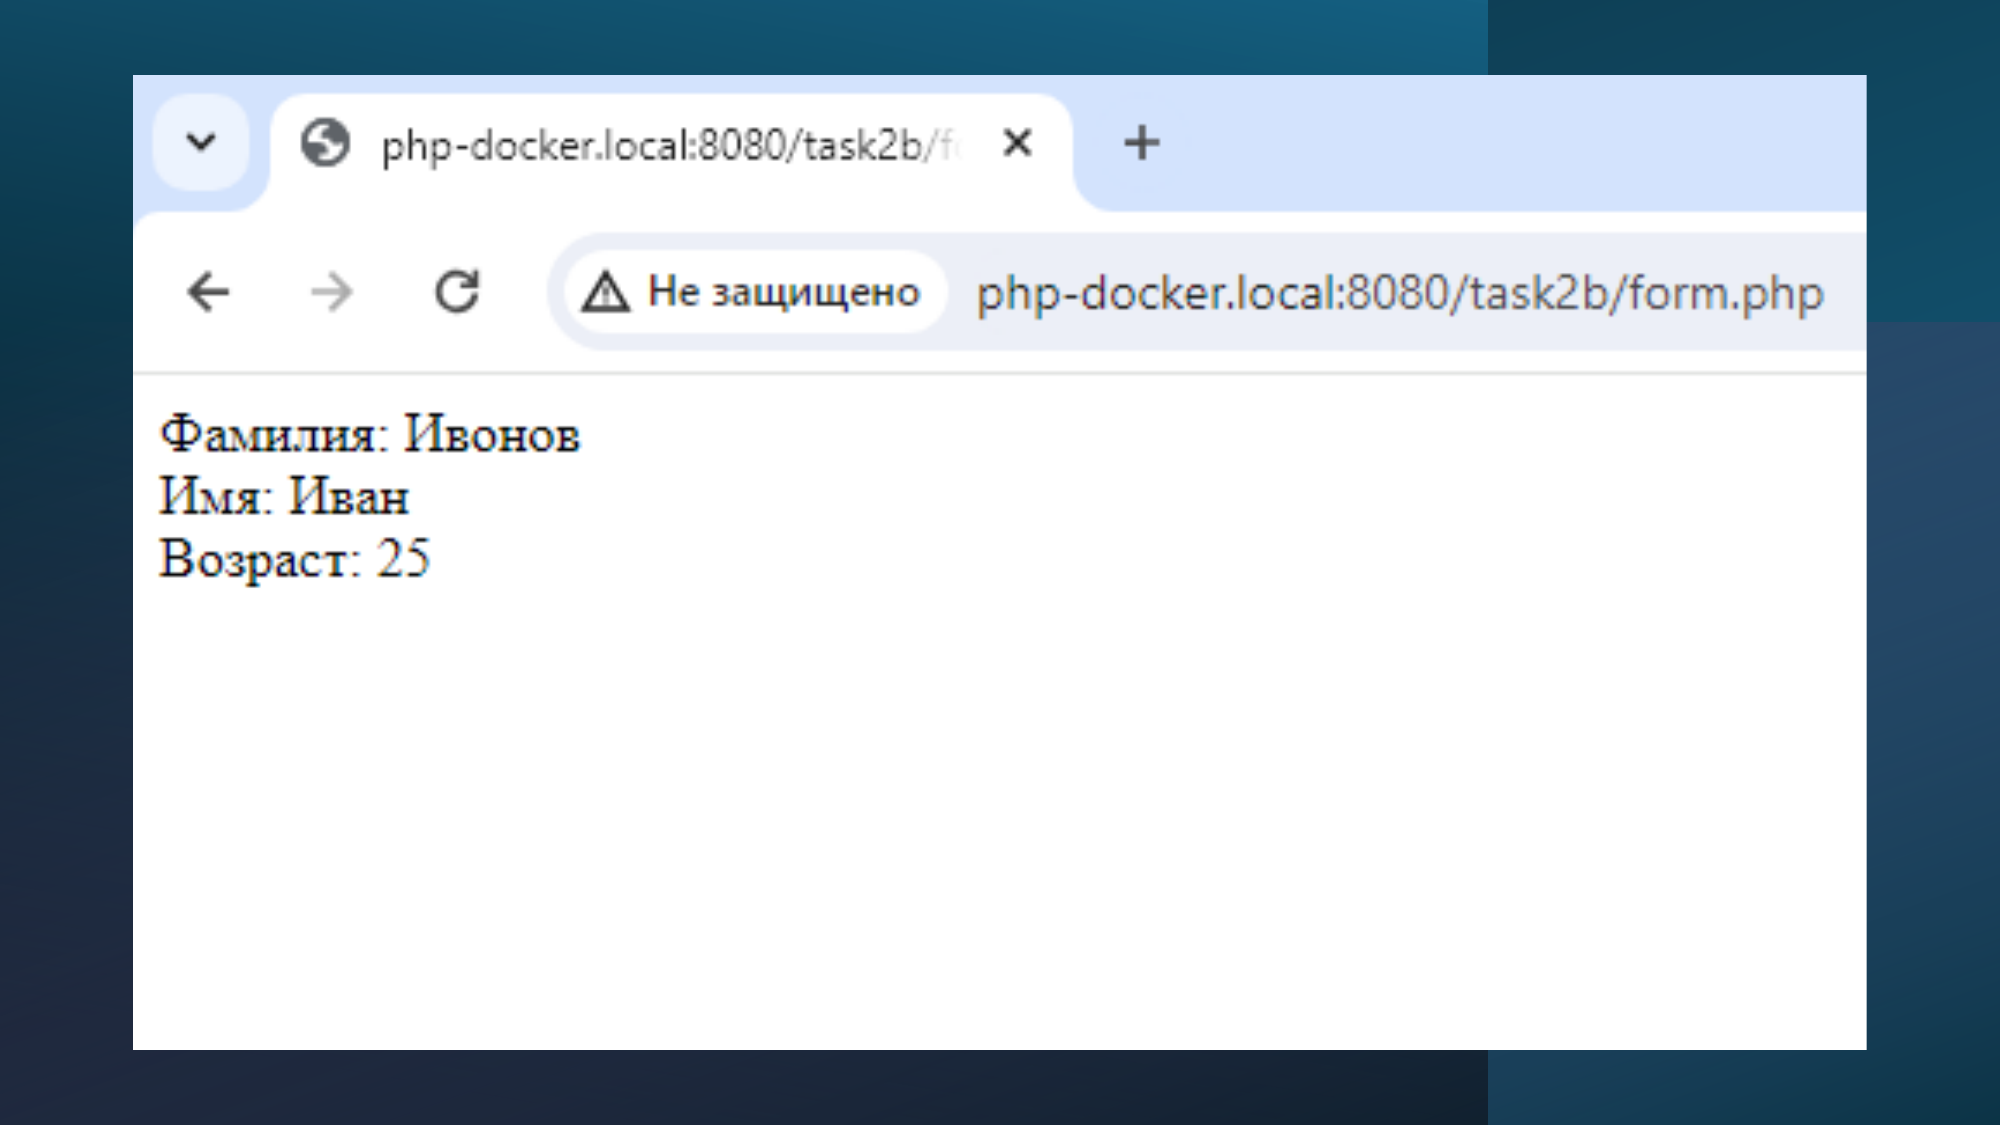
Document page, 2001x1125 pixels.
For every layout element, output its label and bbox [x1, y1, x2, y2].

text_box [1489, 0, 2000, 321]
list [132, 74, 1868, 1051]
text_box [0, 0, 1489, 321]
text_box [0, 321, 2000, 1125]
